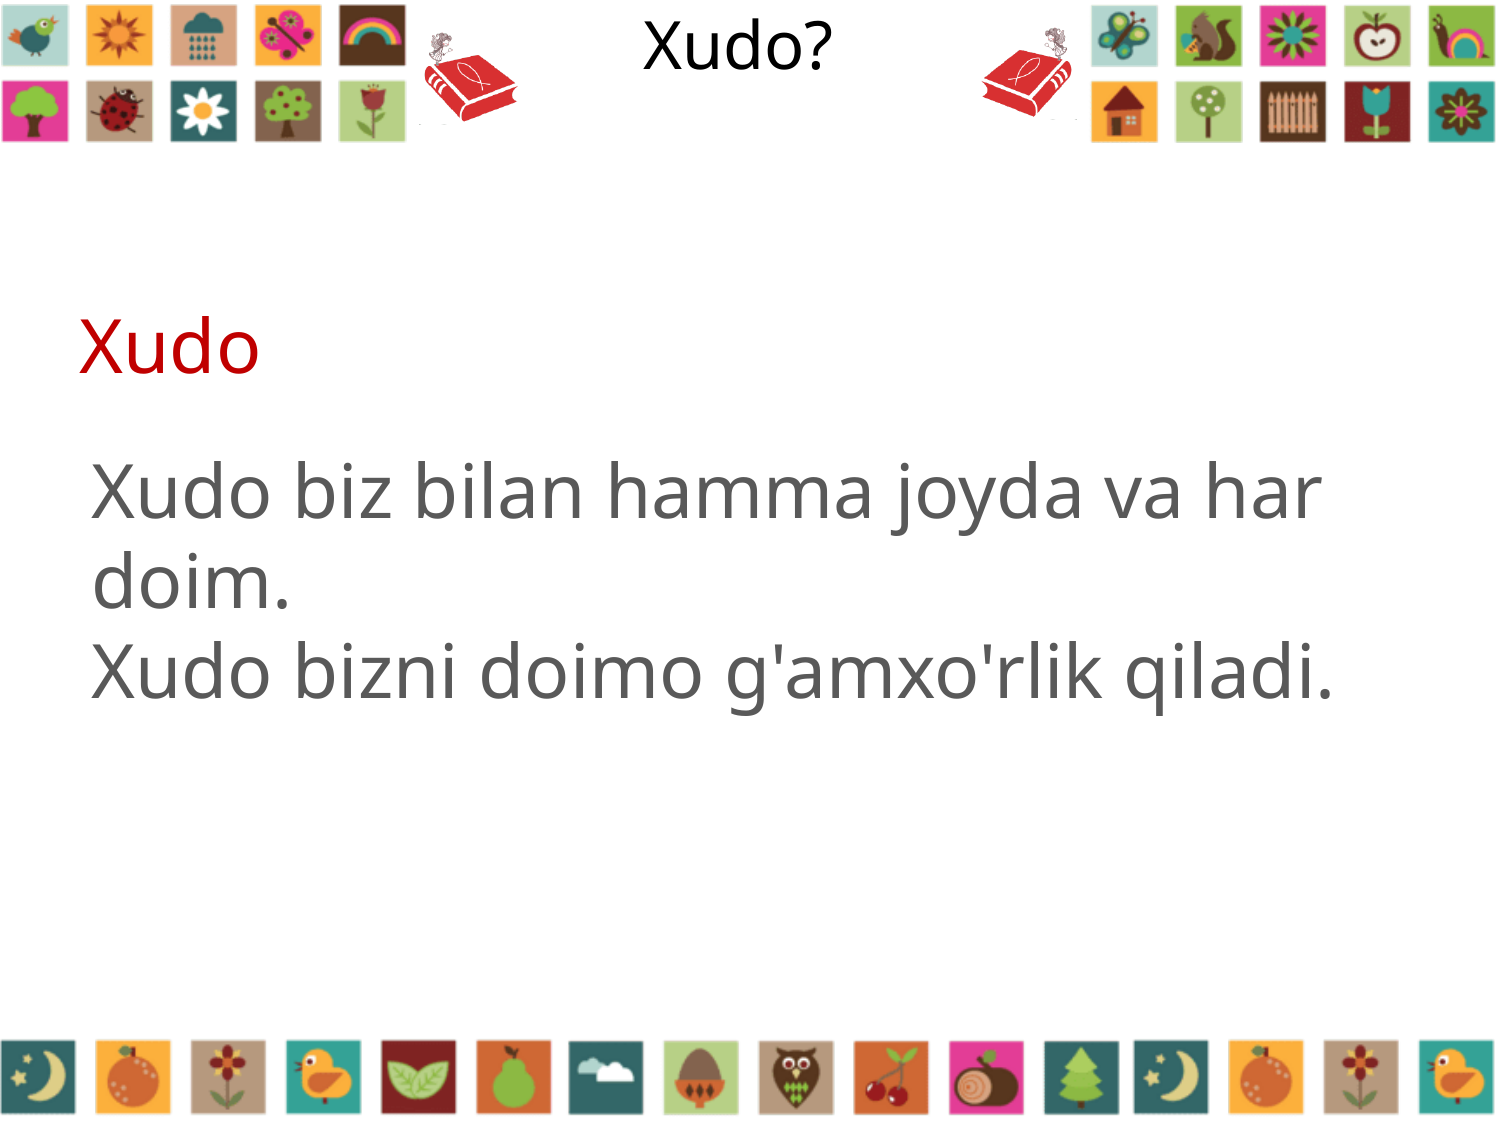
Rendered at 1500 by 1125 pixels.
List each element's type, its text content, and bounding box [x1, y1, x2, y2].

text_box Xudo [64, 290, 1412, 396]
text_box Xudo biz bilan hamma joyda va har doim. Xudo bizni doimo g'amxo'rlik qiladi. [76, 436, 1424, 722]
picture [0, 3, 550, 150]
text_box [0, 1028, 1500, 1118]
picture [950, 3, 1500, 150]
text_box Xudo? [414, 0, 1080, 91]
